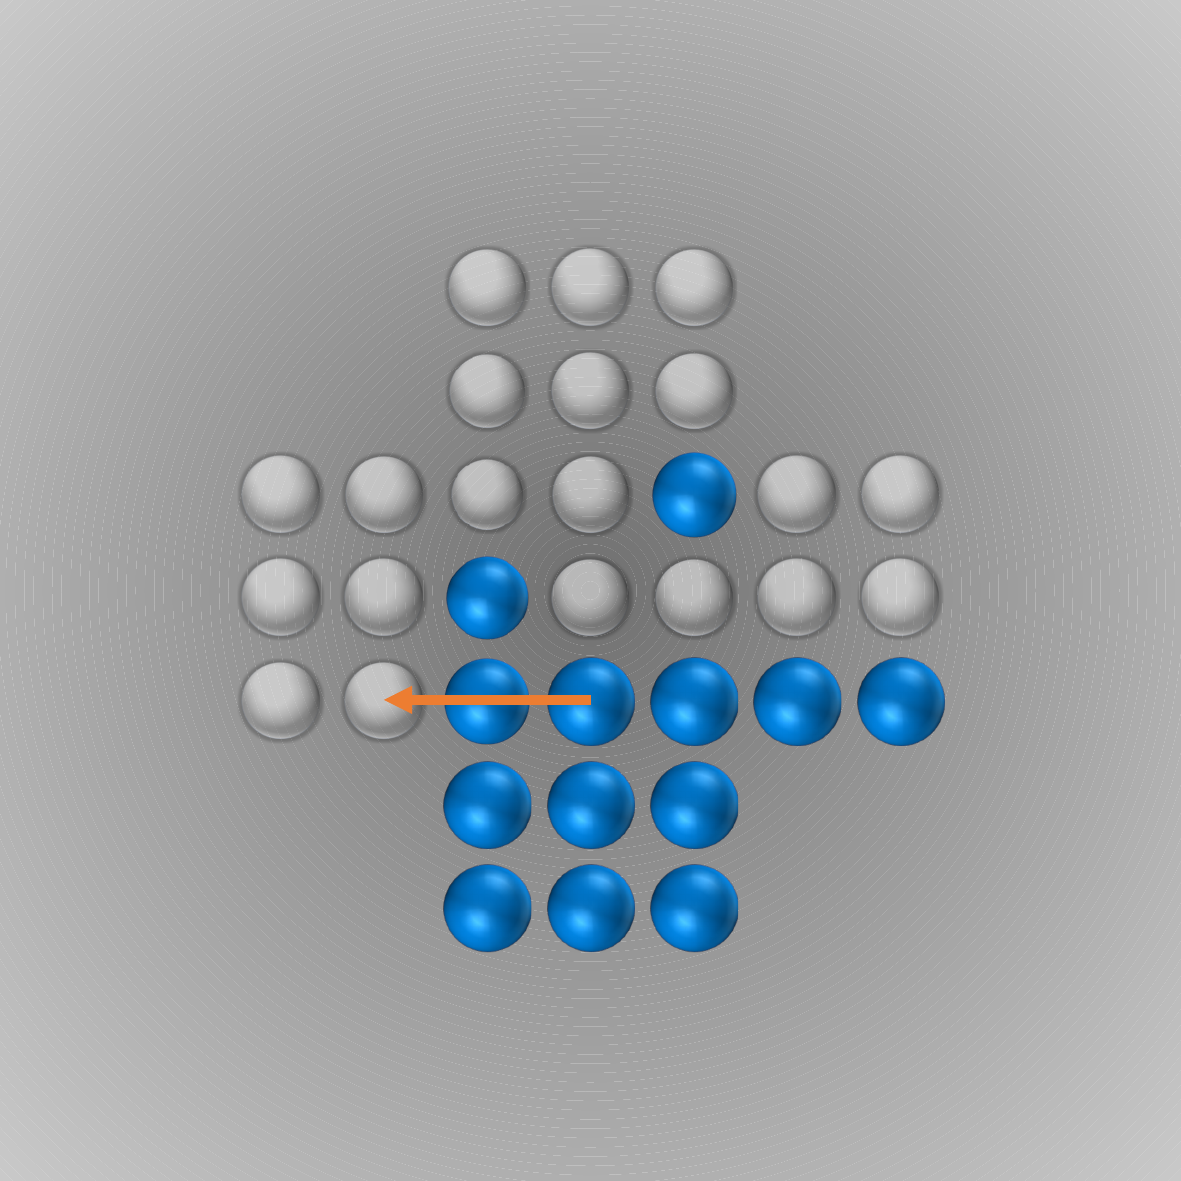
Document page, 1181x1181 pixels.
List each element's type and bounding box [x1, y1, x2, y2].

picture [649, 863, 739, 953]
picture [651, 451, 737, 538]
picture [339, 657, 429, 745]
picture [650, 244, 738, 331]
picture [546, 554, 635, 642]
picture [650, 348, 738, 434]
picture [546, 656, 635, 746]
picture [856, 553, 945, 642]
picture [442, 760, 532, 849]
text_box [0, 0, 1181, 1181]
picture [856, 450, 945, 539]
picture [443, 244, 531, 331]
picture [236, 553, 326, 642]
picture [446, 454, 528, 535]
picture [752, 450, 842, 539]
picture [546, 863, 635, 953]
picture [236, 450, 326, 539]
picture [752, 656, 842, 746]
picture [649, 760, 739, 849]
picture [547, 451, 634, 538]
picture [236, 657, 326, 745]
picture [856, 656, 945, 746]
picture [546, 243, 635, 332]
picture [546, 760, 635, 849]
picture [445, 555, 529, 640]
picture [649, 656, 739, 746]
picture [442, 863, 532, 953]
picture [650, 554, 738, 641]
picture [752, 553, 842, 642]
picture [340, 451, 428, 538]
picture [443, 657, 487, 745]
picture [488, 657, 531, 745]
picture [546, 347, 635, 435]
picture [444, 349, 530, 433]
picture [339, 553, 429, 642]
